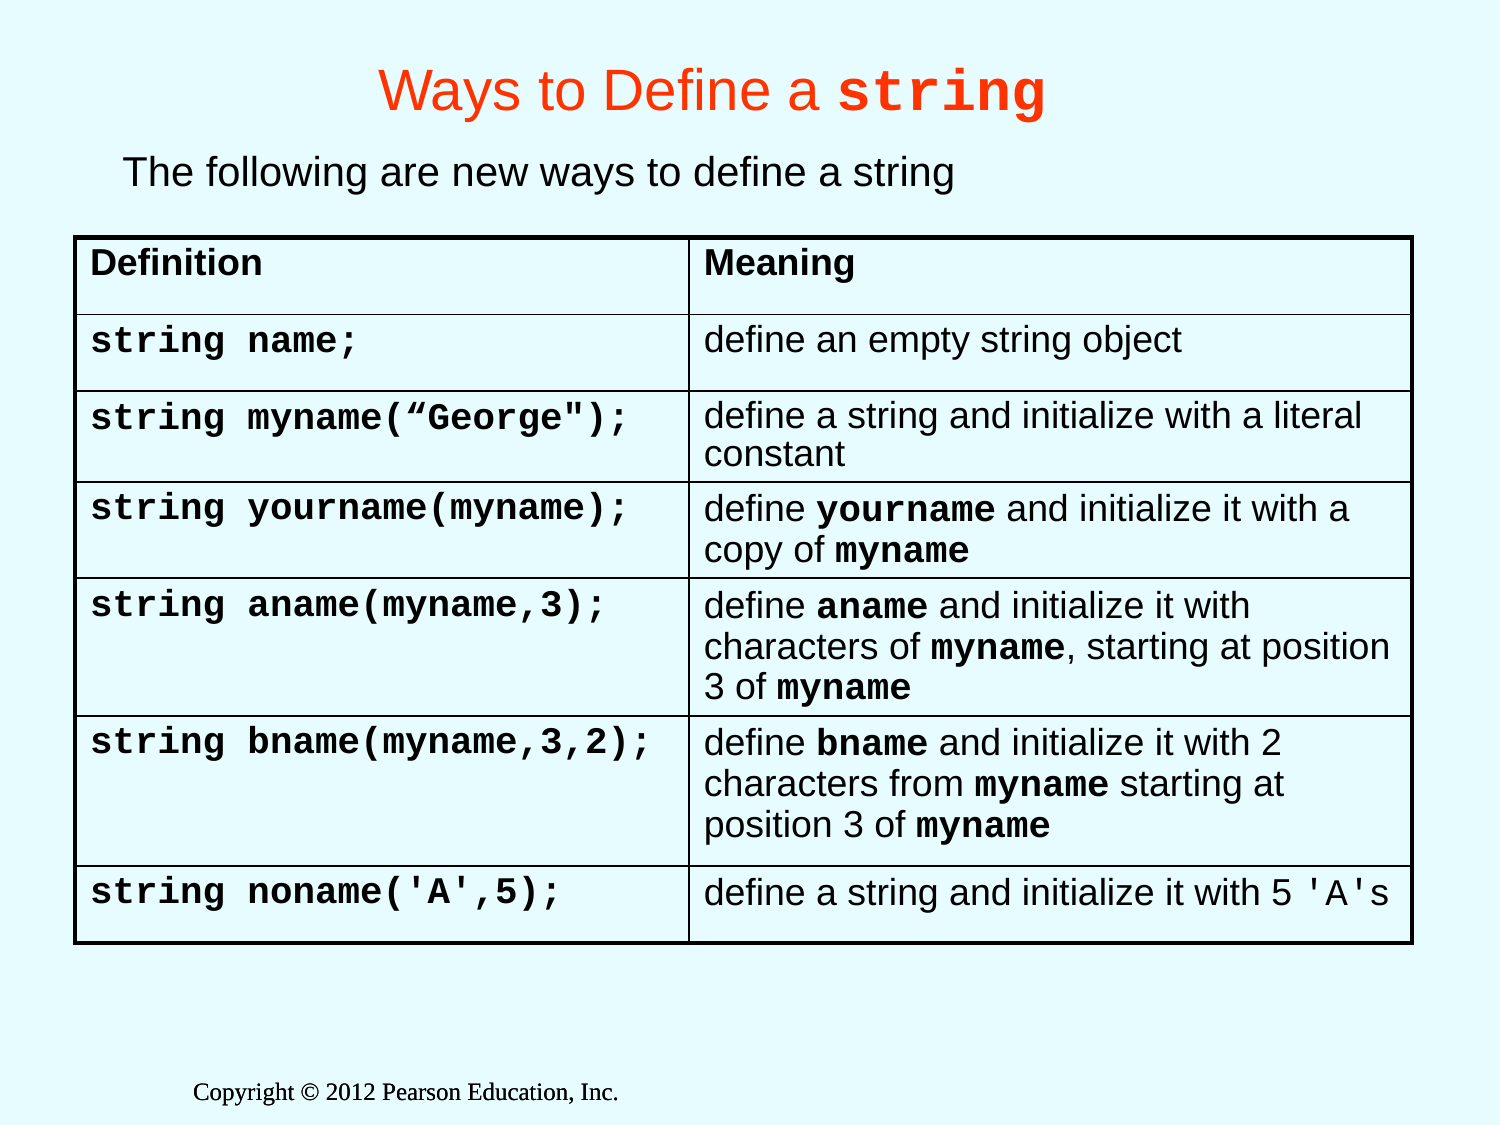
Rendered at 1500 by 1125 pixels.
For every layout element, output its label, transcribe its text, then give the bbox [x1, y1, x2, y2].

table_cell define aname and initialize it with characters of myname, starting at position 3 of myname [690, 579, 1410, 715]
table_cell define a string and initialize it with 5 'A's [690, 867, 1410, 941]
text_box The following are new ways to define a string [107, 137, 971, 203]
table_cell string yourname(myname); [77, 483, 688, 577]
table_cell string name; [77, 315, 688, 390]
table_cell define a string and initialize with a literal constant [690, 392, 1410, 481]
title Ways to Define a string [87, 37, 1338, 138]
table_cell define yourname and initialize it with a copy of myname [690, 483, 1410, 577]
table_cell define an empty string object [690, 315, 1410, 390]
table_cell string myname(“George"); [77, 392, 688, 481]
table_header Meaning [690, 240, 1410, 314]
table_cell define bname and initialize it with 2 characters from myname starting at position 3 of myname [690, 717, 1410, 865]
table_header Definition [77, 240, 688, 314]
table_cell string noname('A',5); [77, 867, 688, 941]
table_cell string bname(myname,3,2); [77, 717, 688, 865]
table_cell string aname(myname,3); [77, 579, 688, 715]
